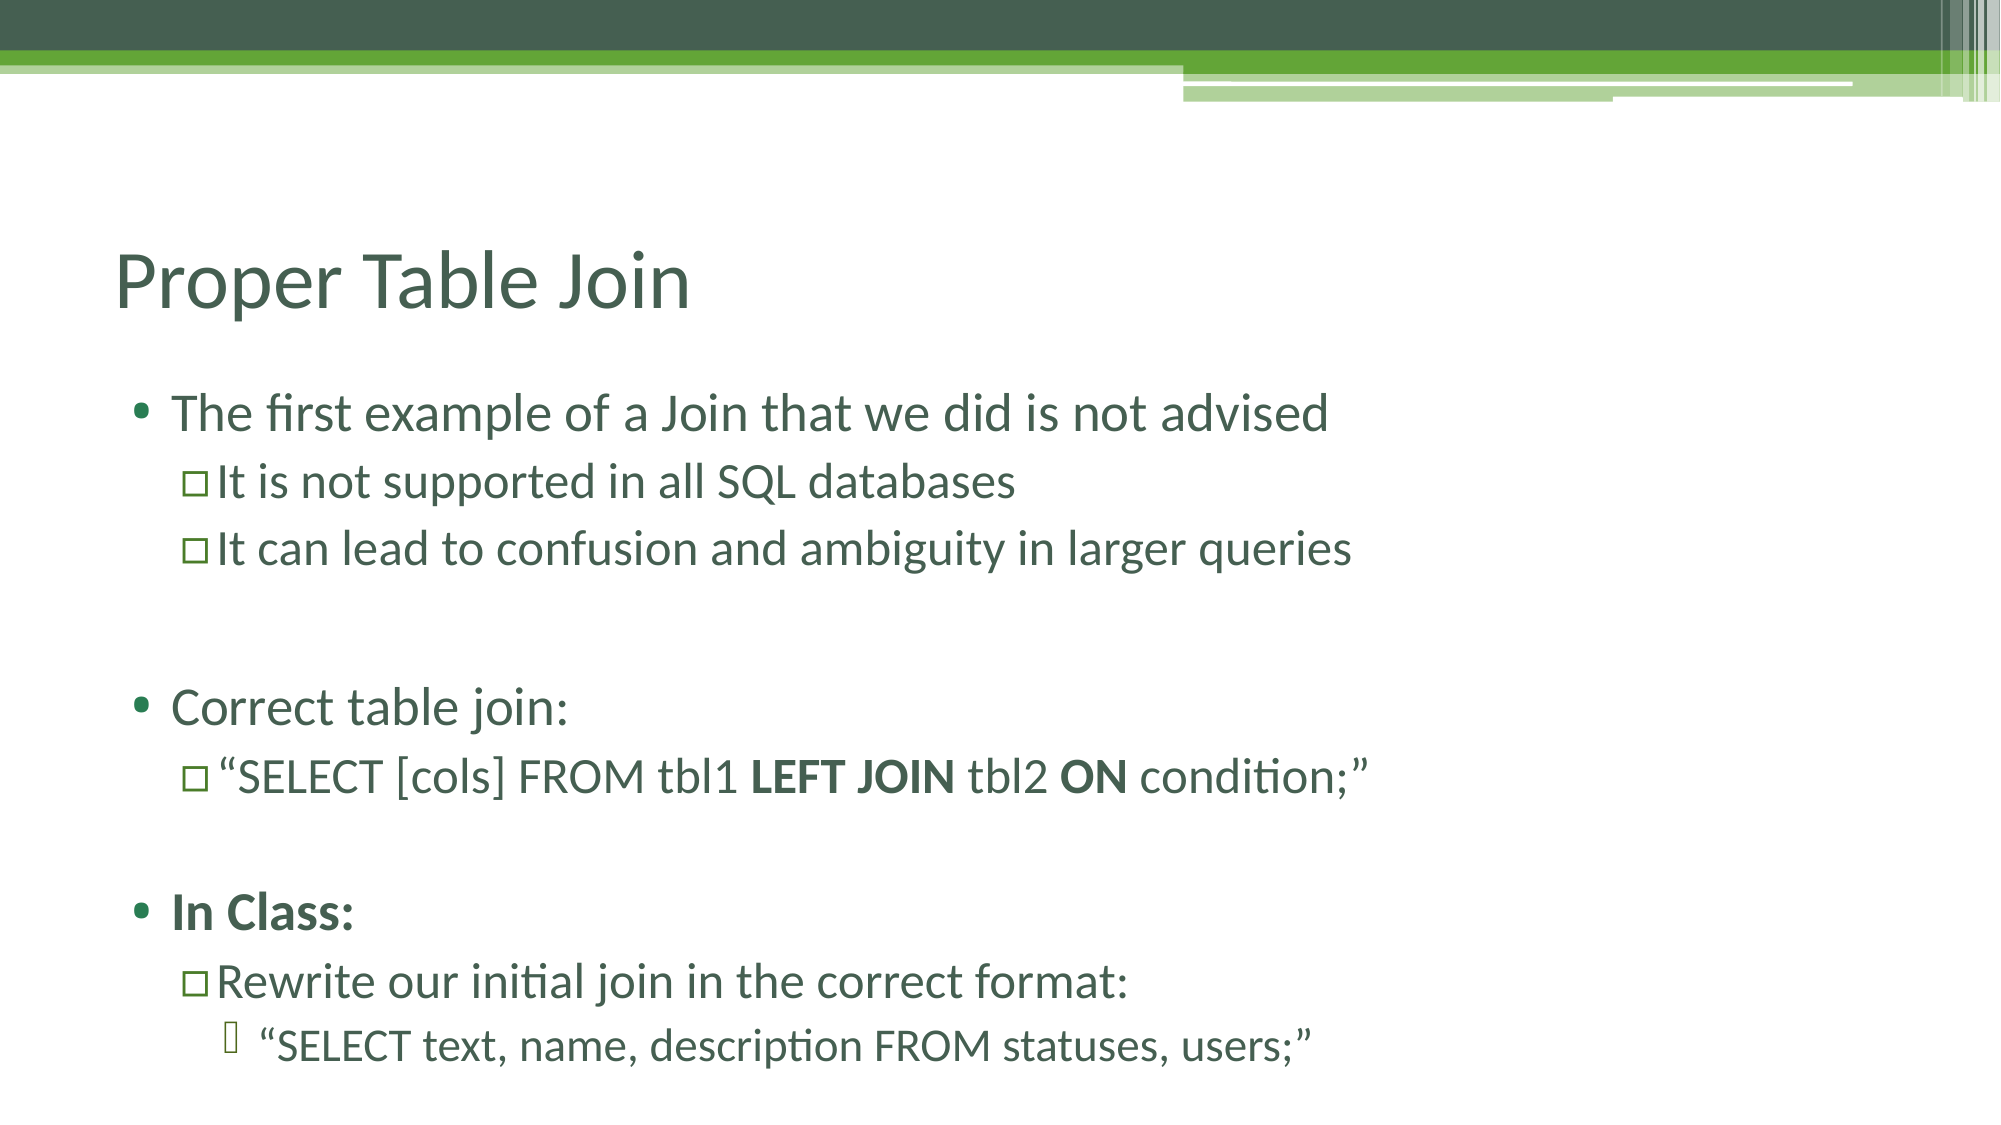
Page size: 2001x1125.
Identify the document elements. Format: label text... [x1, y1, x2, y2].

title Proper Table Join [99, 187, 1900, 363]
list The first example of a Join that we did is not advised It is not supported in all SQL databases It can lead to confusion and ambiguity in larger queries Correct table join: “SELECT [cols] FROM tbl1 LEFT JOIN tbl2 ON condition;” In Class: Rewrite our initial join in the correct format: “SELECT text, name, description FROM statuses, users;” [99, 368, 1900, 1079]
